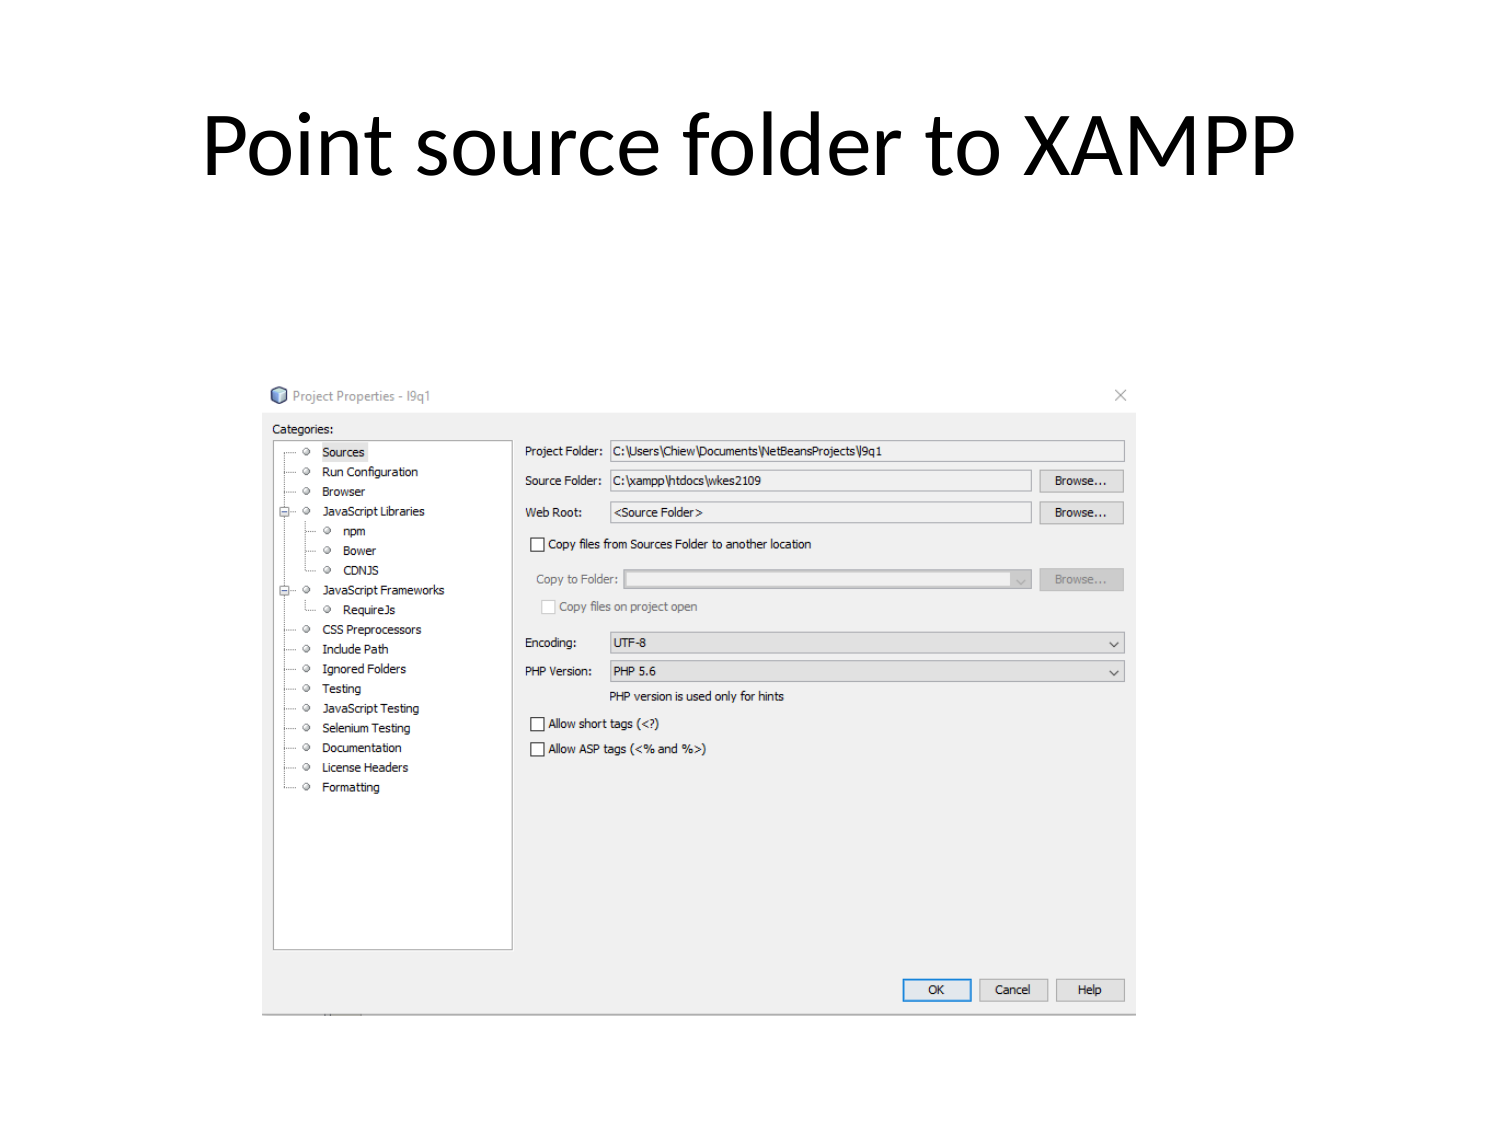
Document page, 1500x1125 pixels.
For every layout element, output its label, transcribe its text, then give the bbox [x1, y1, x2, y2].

title Point source folder to XAMPP [75, 45, 1425, 233]
picture [262, 380, 1136, 1016]
